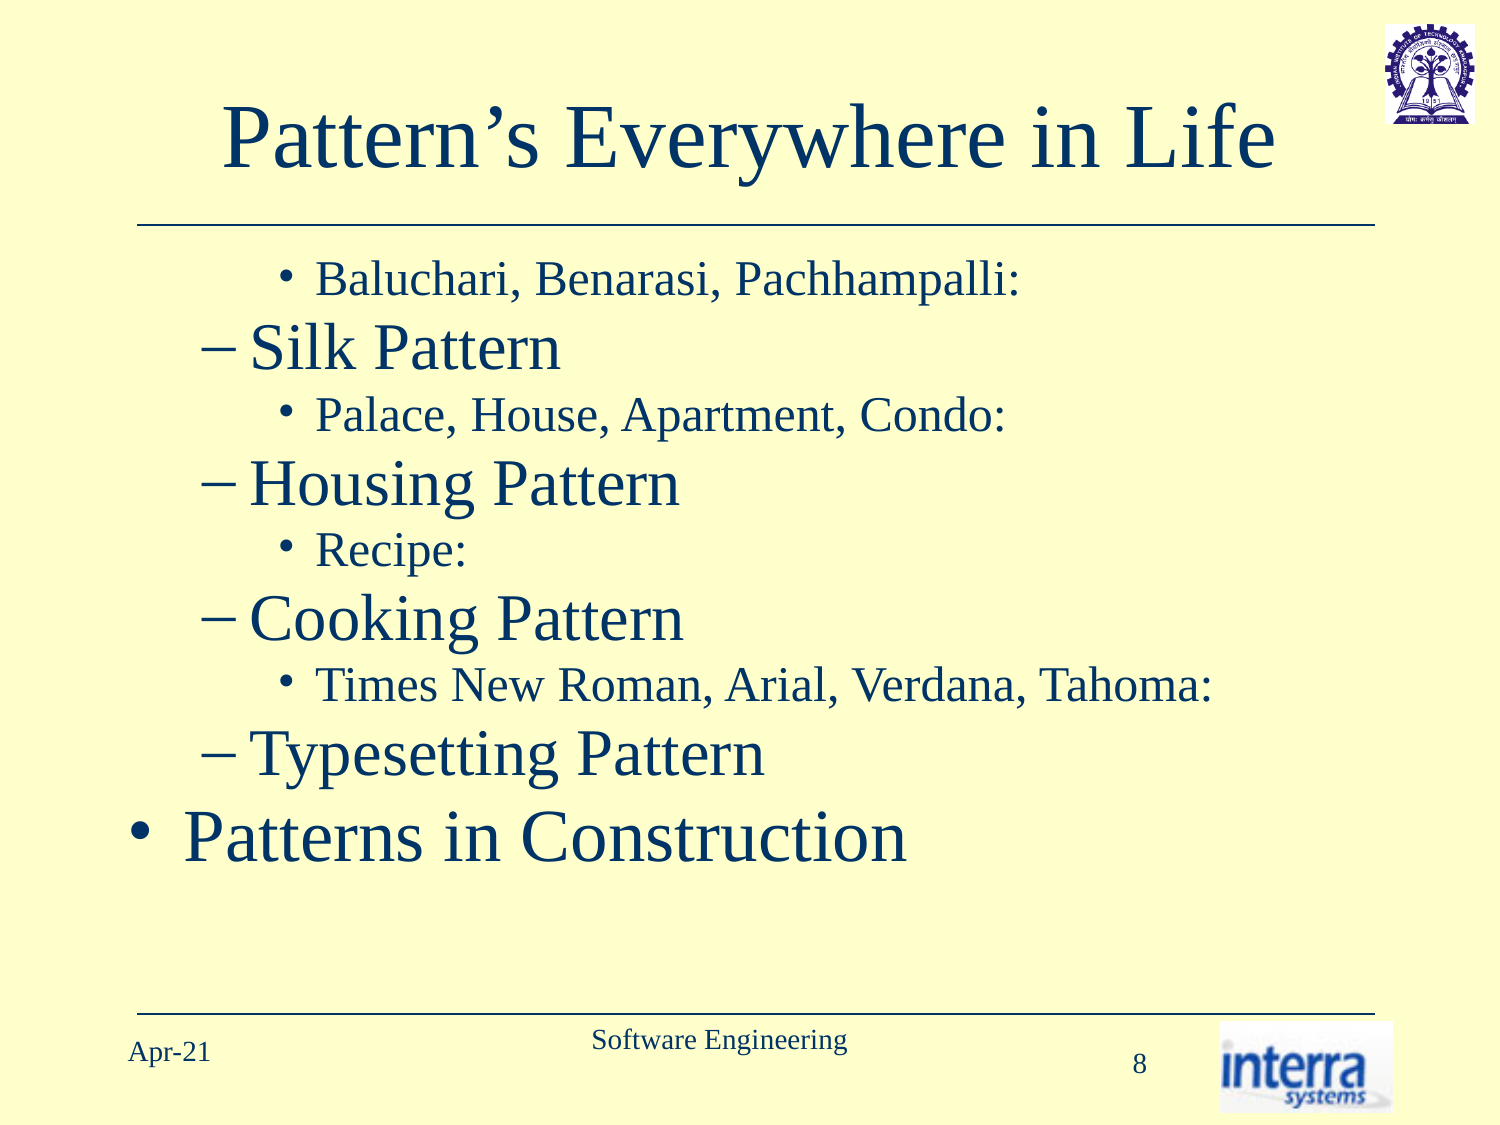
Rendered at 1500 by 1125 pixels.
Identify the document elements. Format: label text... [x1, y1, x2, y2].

list Baluchari, Benarasi, Pachhampalli: Silk Pattern Palace, House, Apartment, Condo: Housing Pattern Recipe: Cooking Pattern Times New Roman, Arial, Verdana, Tahoma: Typesetting Pattern Patterns in Construction [112, 249, 1388, 1000]
text_box Software Engineering [349, 1013, 1090, 1125]
title Pattern’s Everywhere in Life [112, 37, 1388, 225]
text_box Apr-21 [112, 1024, 307, 1100]
picture [1220, 1021, 1393, 1113]
picture [1385, 24, 1475, 124]
